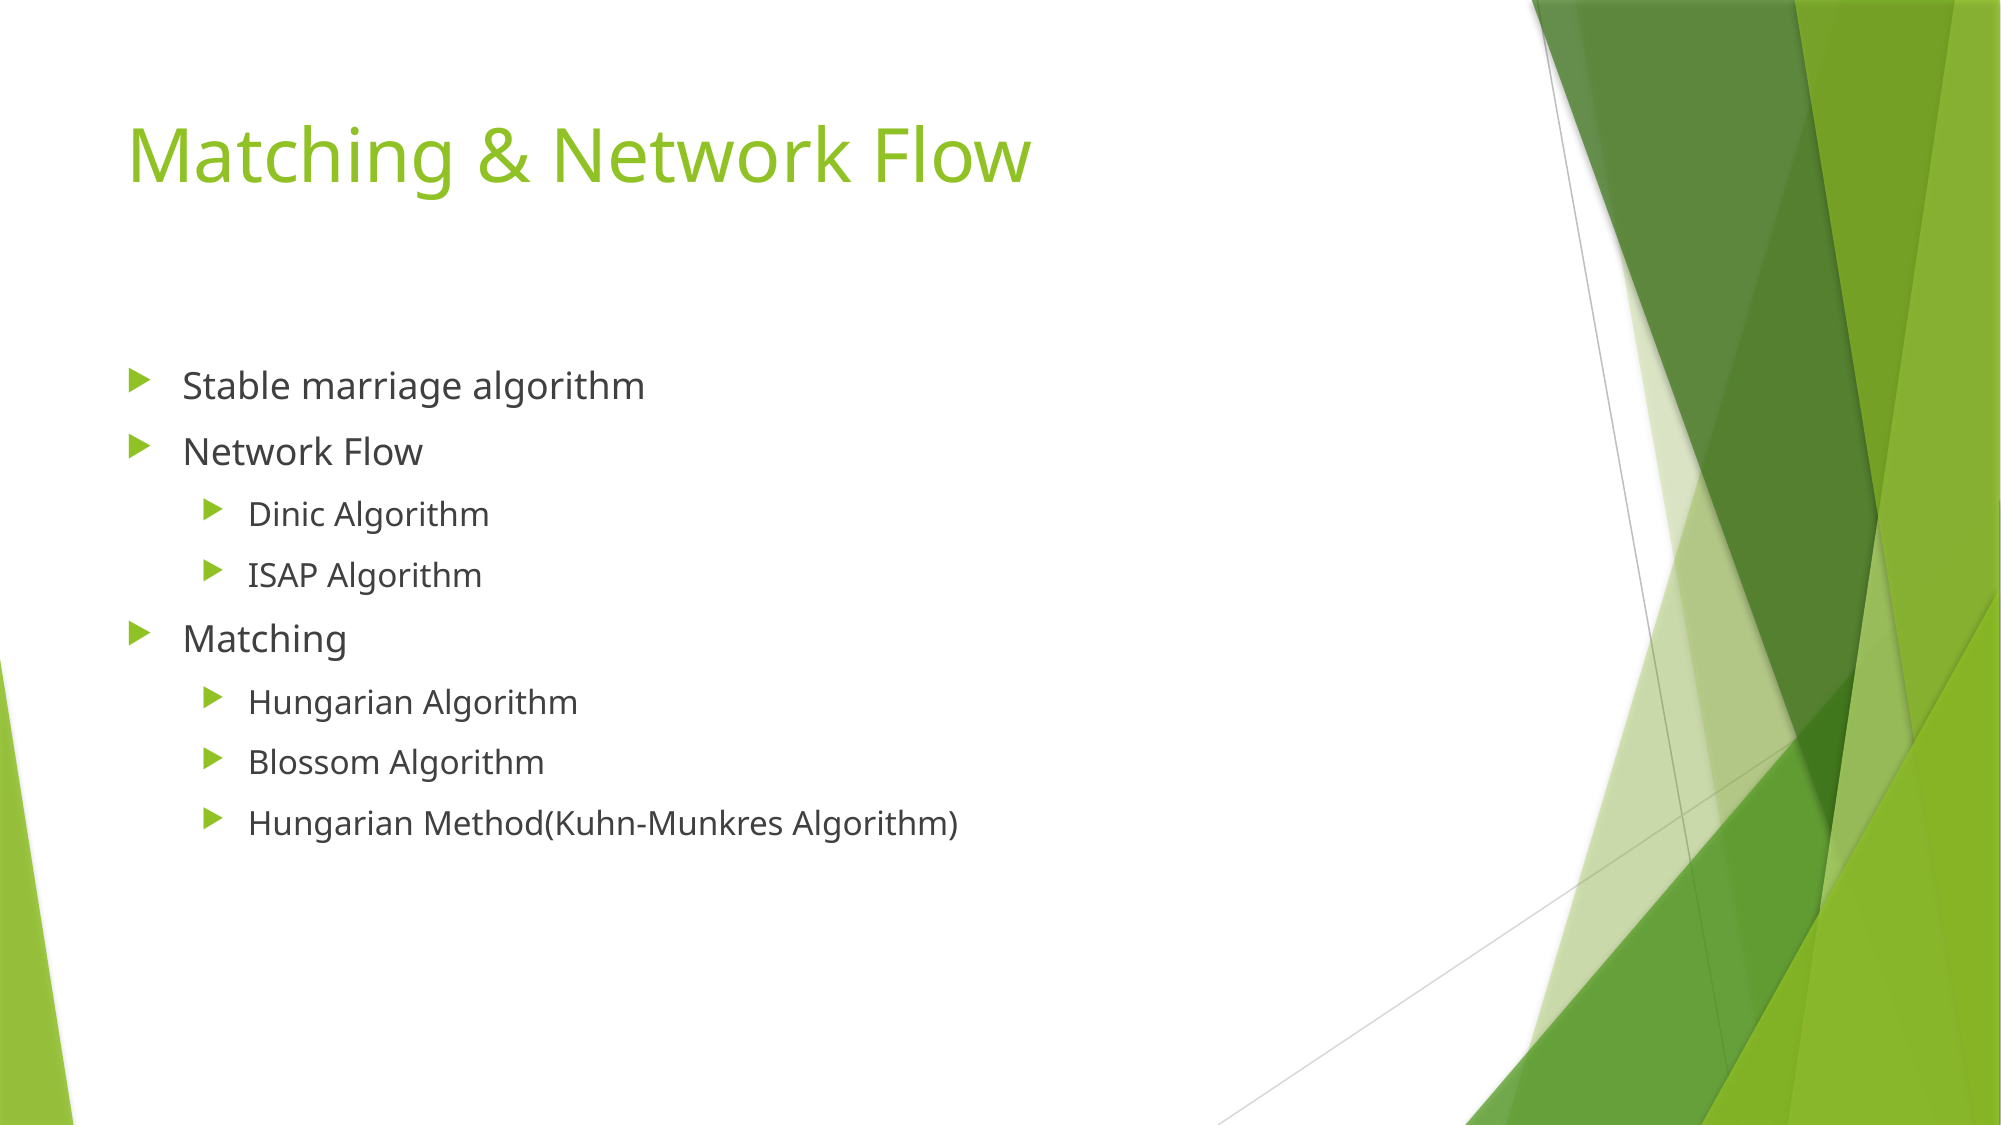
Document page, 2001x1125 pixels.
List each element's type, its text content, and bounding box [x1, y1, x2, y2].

list Stable marriage algorithm Network Flow Dinic Algorithm ISAP Algorithm Matching Hungarian Algorithm Blossom Algorithm Hungarian Method(Kuhn-Munkres Algorithm) [111, 354, 1522, 992]
title Matching & Network Flow [111, 99, 1522, 317]
